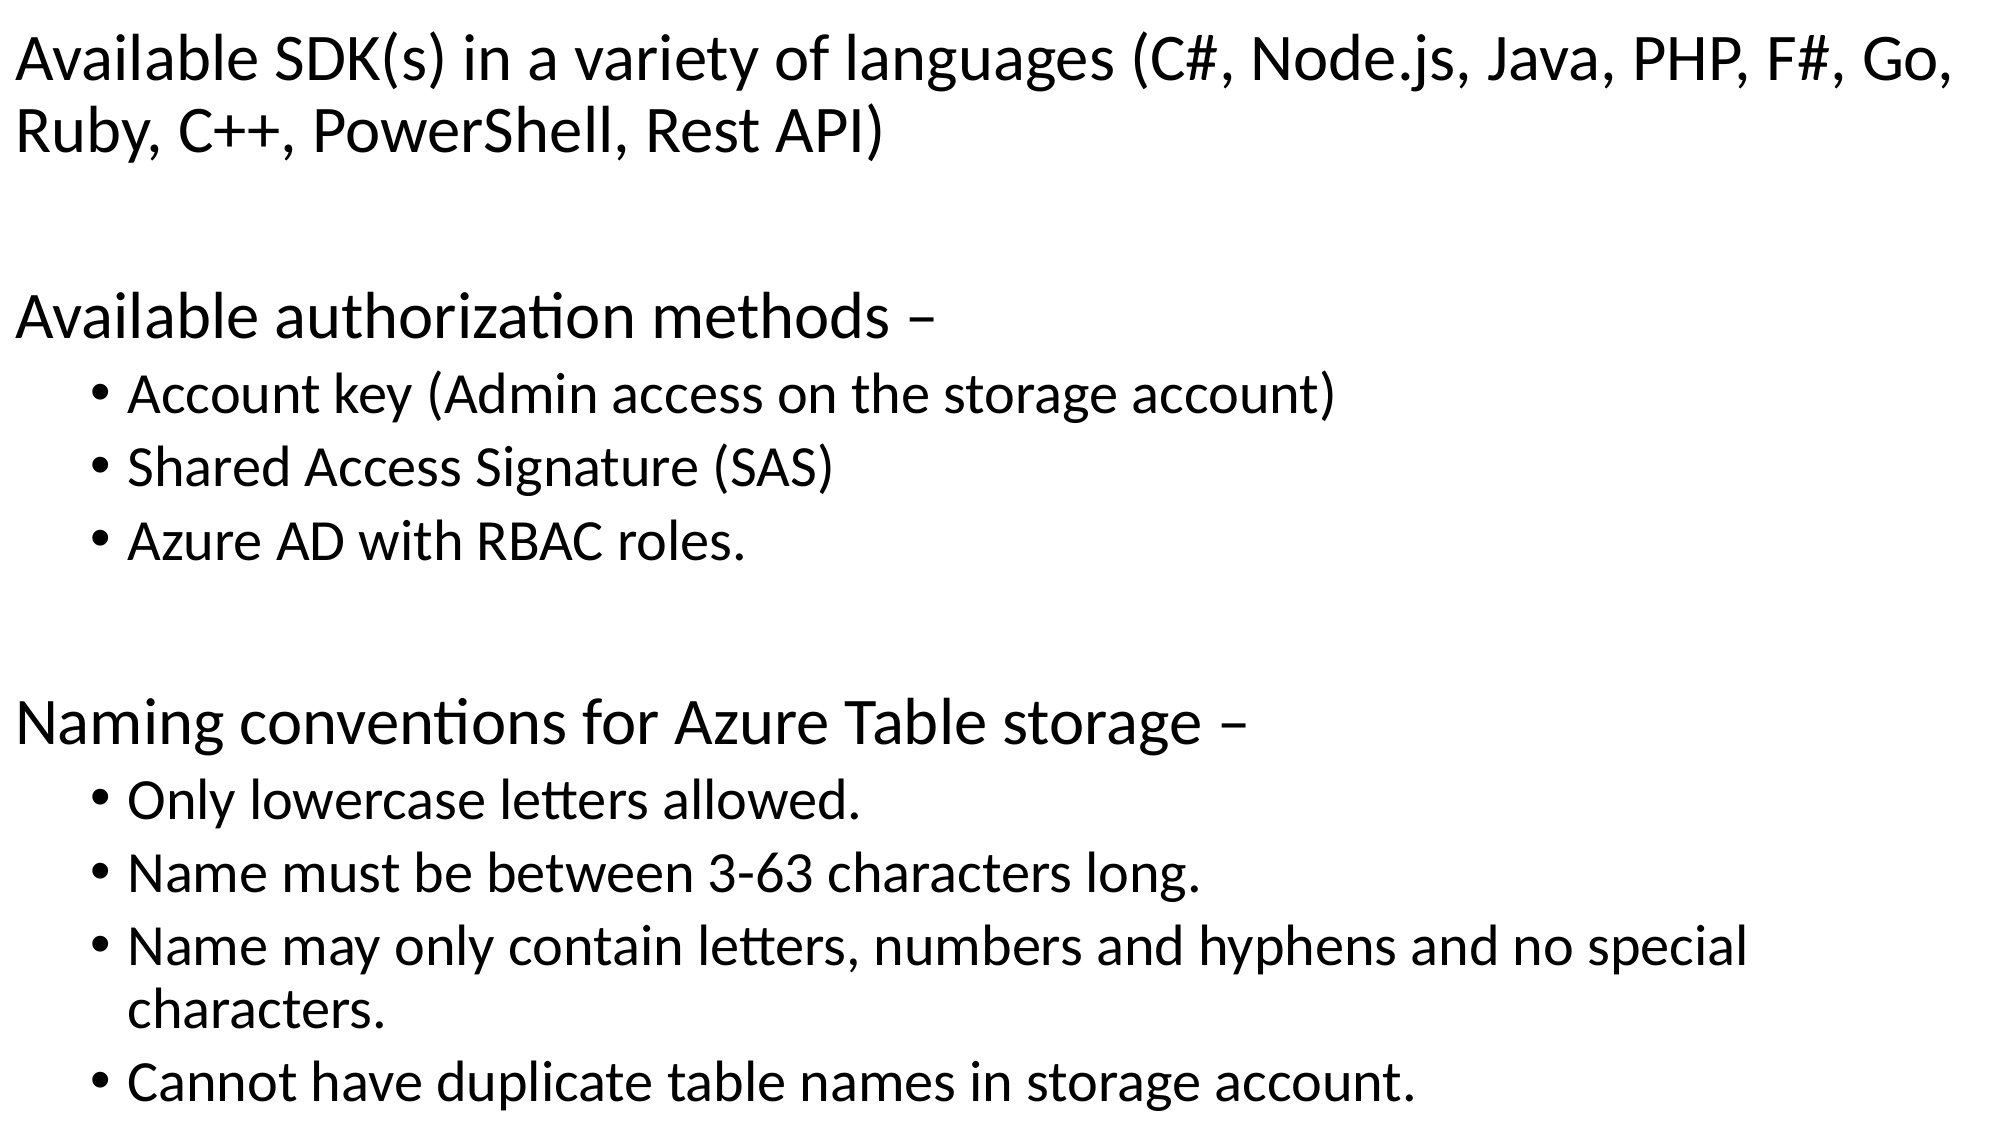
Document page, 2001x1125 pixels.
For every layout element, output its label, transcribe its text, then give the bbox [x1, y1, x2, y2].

list Available SDK(s) in a variety of languages (C#, Node.js, Java, PHP, F#, Go, Ruby, C++, PowerShell, Rest API) Available authorization methods – Account key (Admin access on the storage account) Shared Access Signature (SAS) Azure AD with RBAC roles. Naming conventions for Azure Table storage – Only lowercase letters allowed. Name must be between 3-63 characters long. Name may only contain letters, numbers and hyphens and no special characters. Cannot have duplicate table names in storage account. [0, 15, 2000, 1125]
